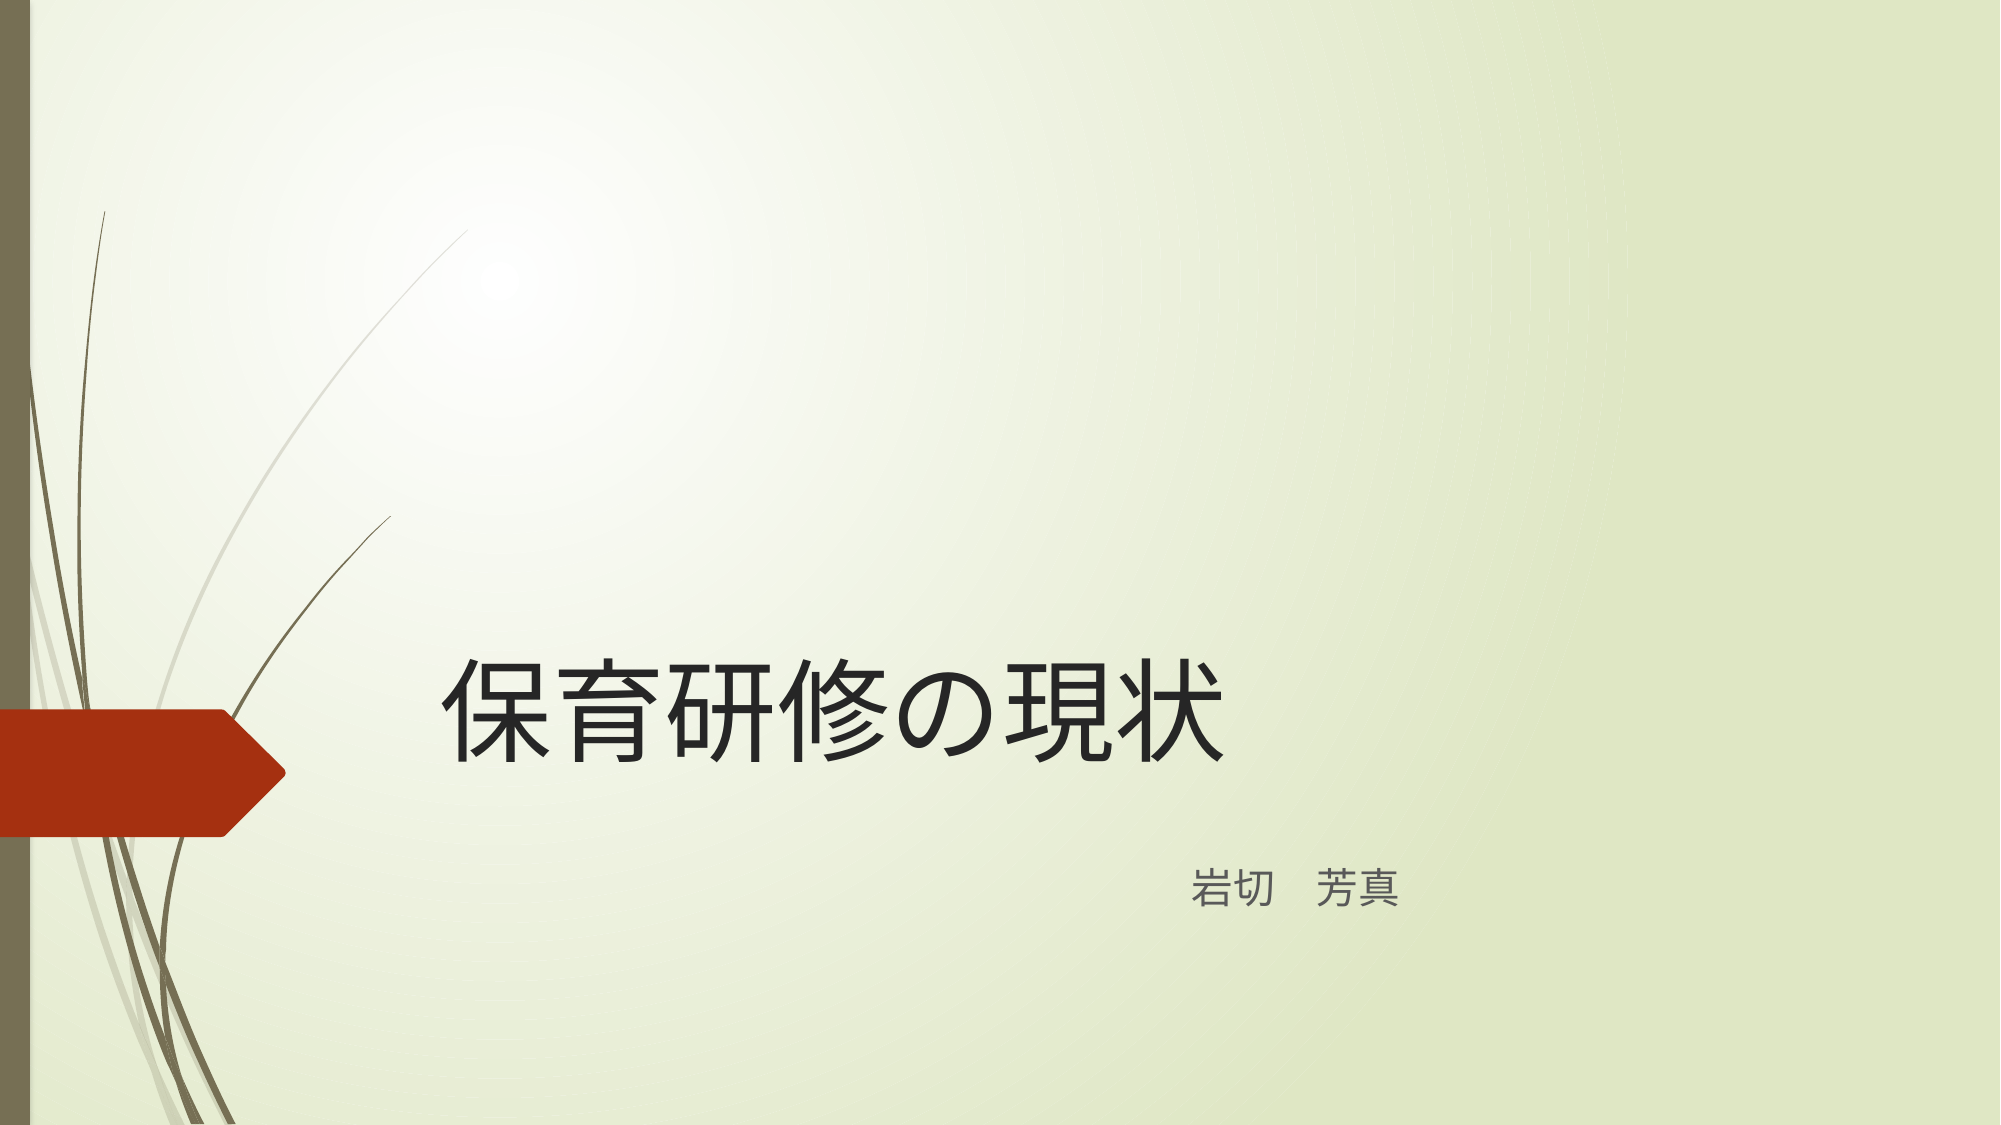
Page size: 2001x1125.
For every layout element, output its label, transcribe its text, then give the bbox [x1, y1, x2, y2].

title 保育研修の現状 [424, 412, 1888, 783]
subtitle 岩切 芳真 [424, 783, 1888, 969]
